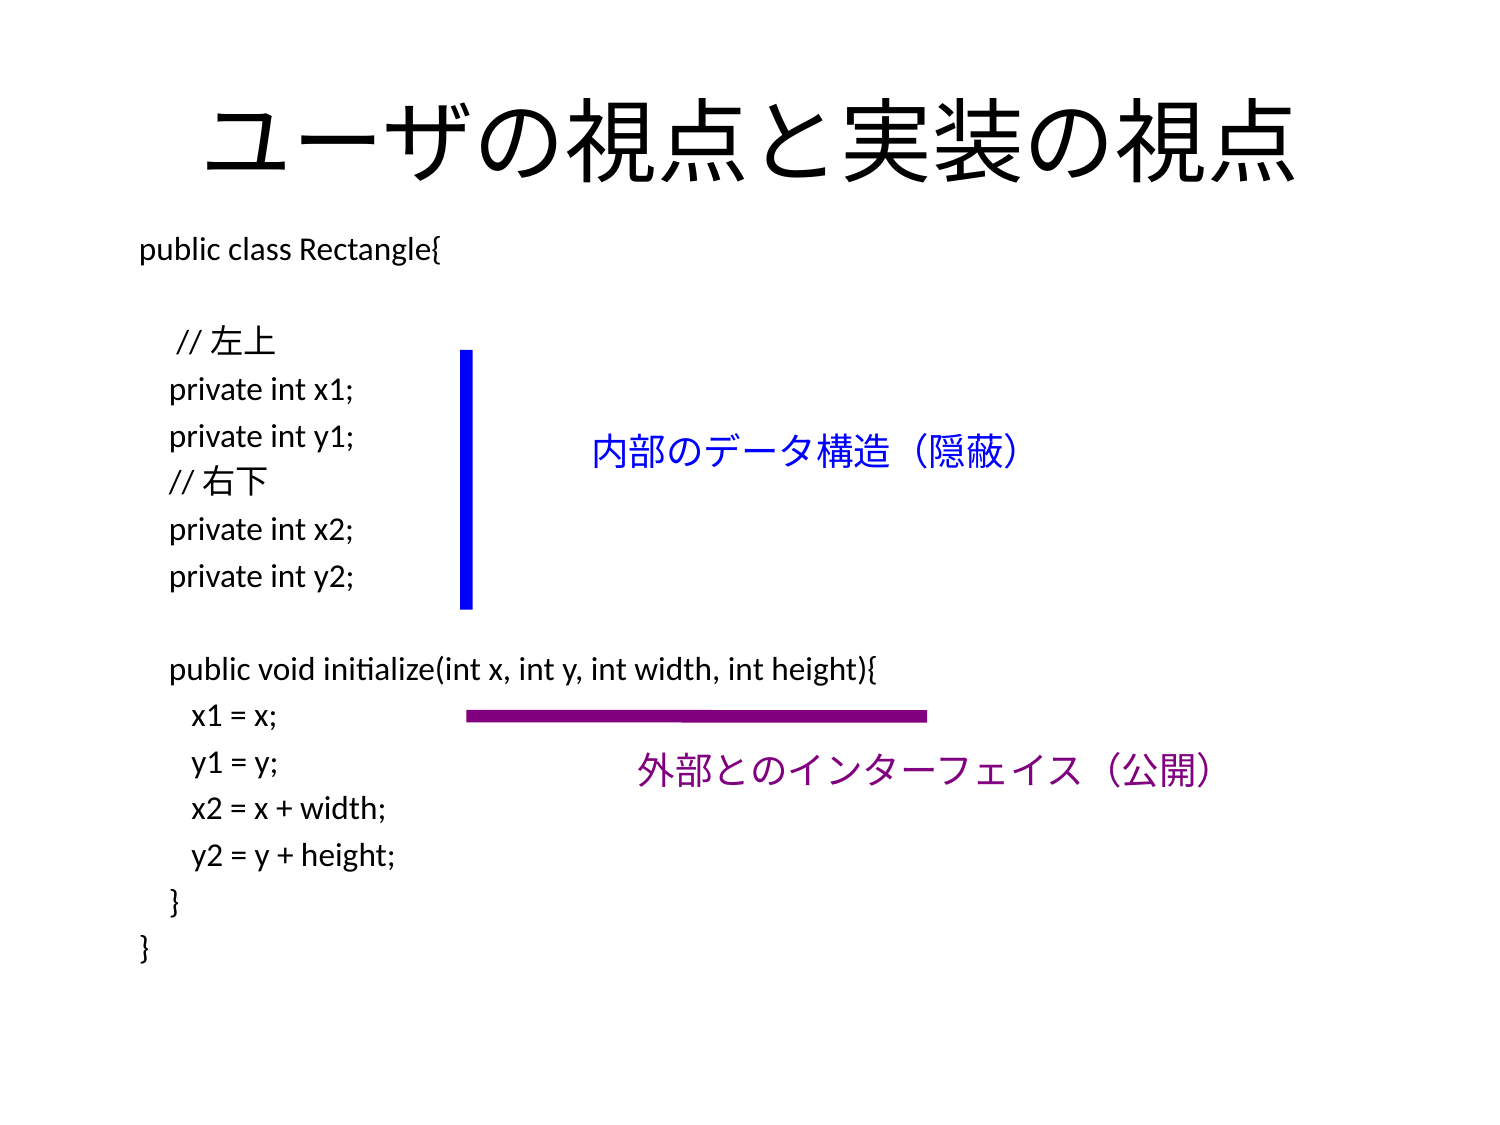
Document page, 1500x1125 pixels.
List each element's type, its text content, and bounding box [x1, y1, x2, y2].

list public class Rectangle{ //左上 private int x1; private int y1; //右下 private int x2; private int y2; public void initialize(int x, int y, int width, int height){ x1 = x; y1 = y; x2 = x + width; y2 = y + height; } } [123, 220, 1418, 1035]
text_box 内部のデータ構造（隠蔽） [576, 420, 1057, 481]
title ユーザの視点と実装の視点 [75, 45, 1425, 233]
text_box 外部とのインターフェイス（公開） [623, 739, 1250, 800]
